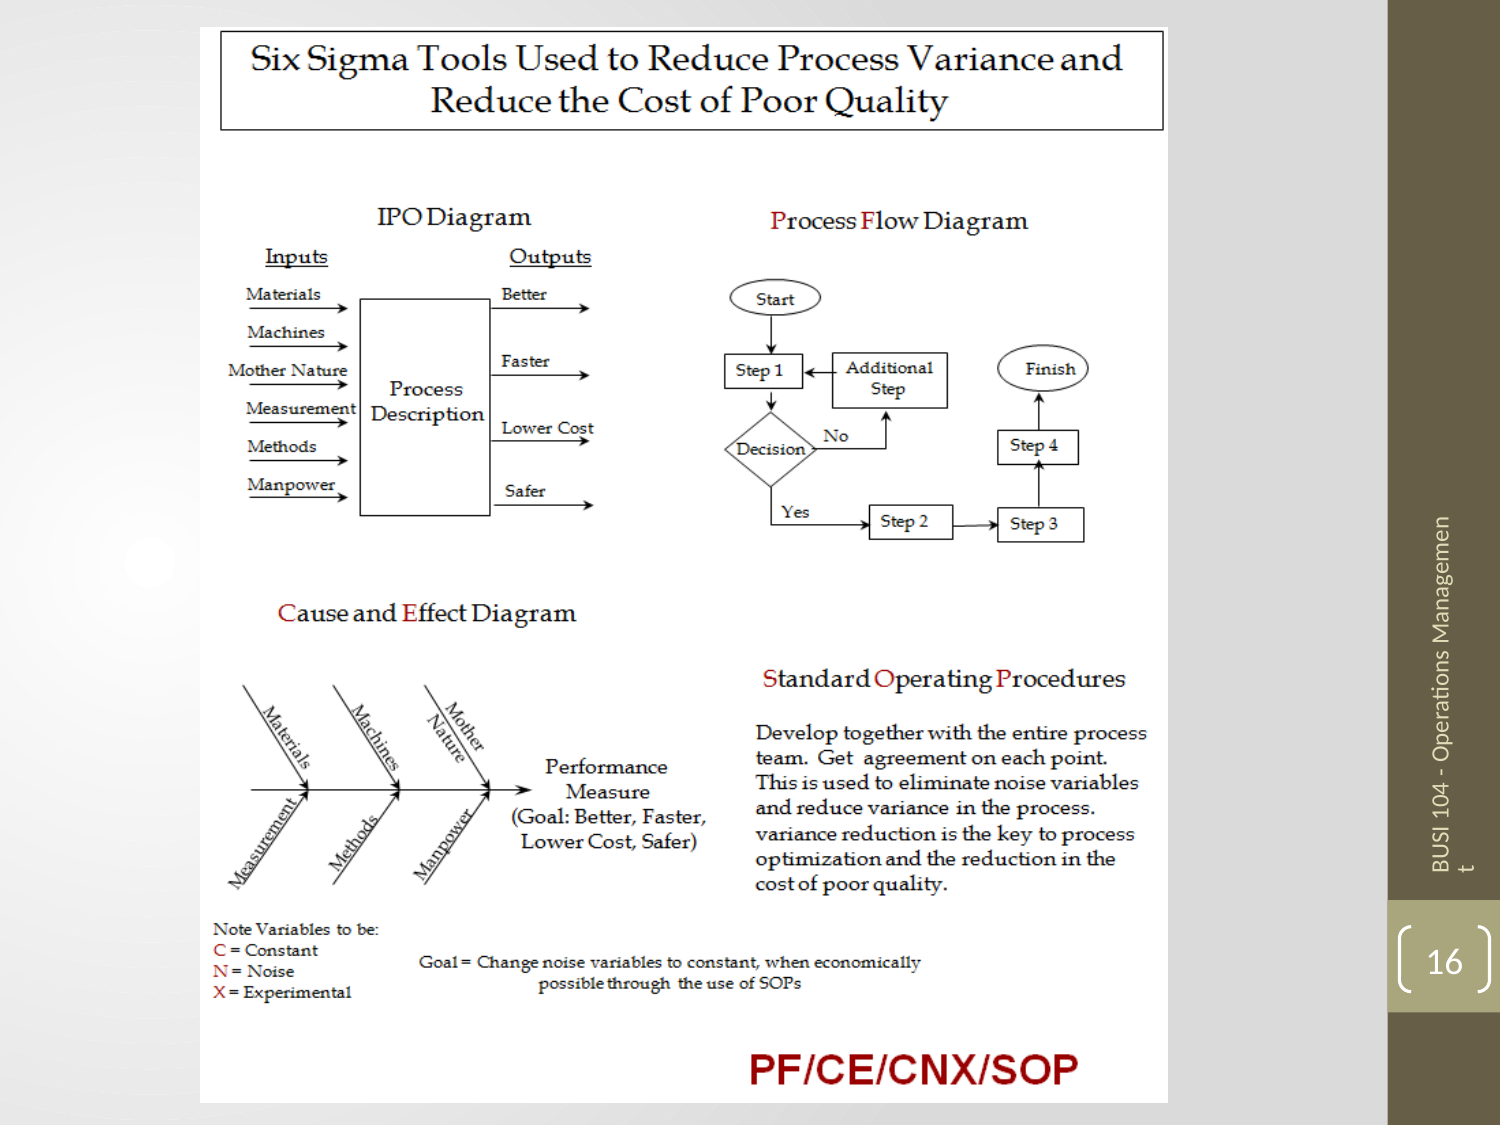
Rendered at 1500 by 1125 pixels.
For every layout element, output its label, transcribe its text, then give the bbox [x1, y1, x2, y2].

footer BUSI 104 - Operations Management [1408, 500, 1469, 889]
slide_number 16 [1397, 925, 1492, 994]
picture [199, 26, 1168, 1103]
